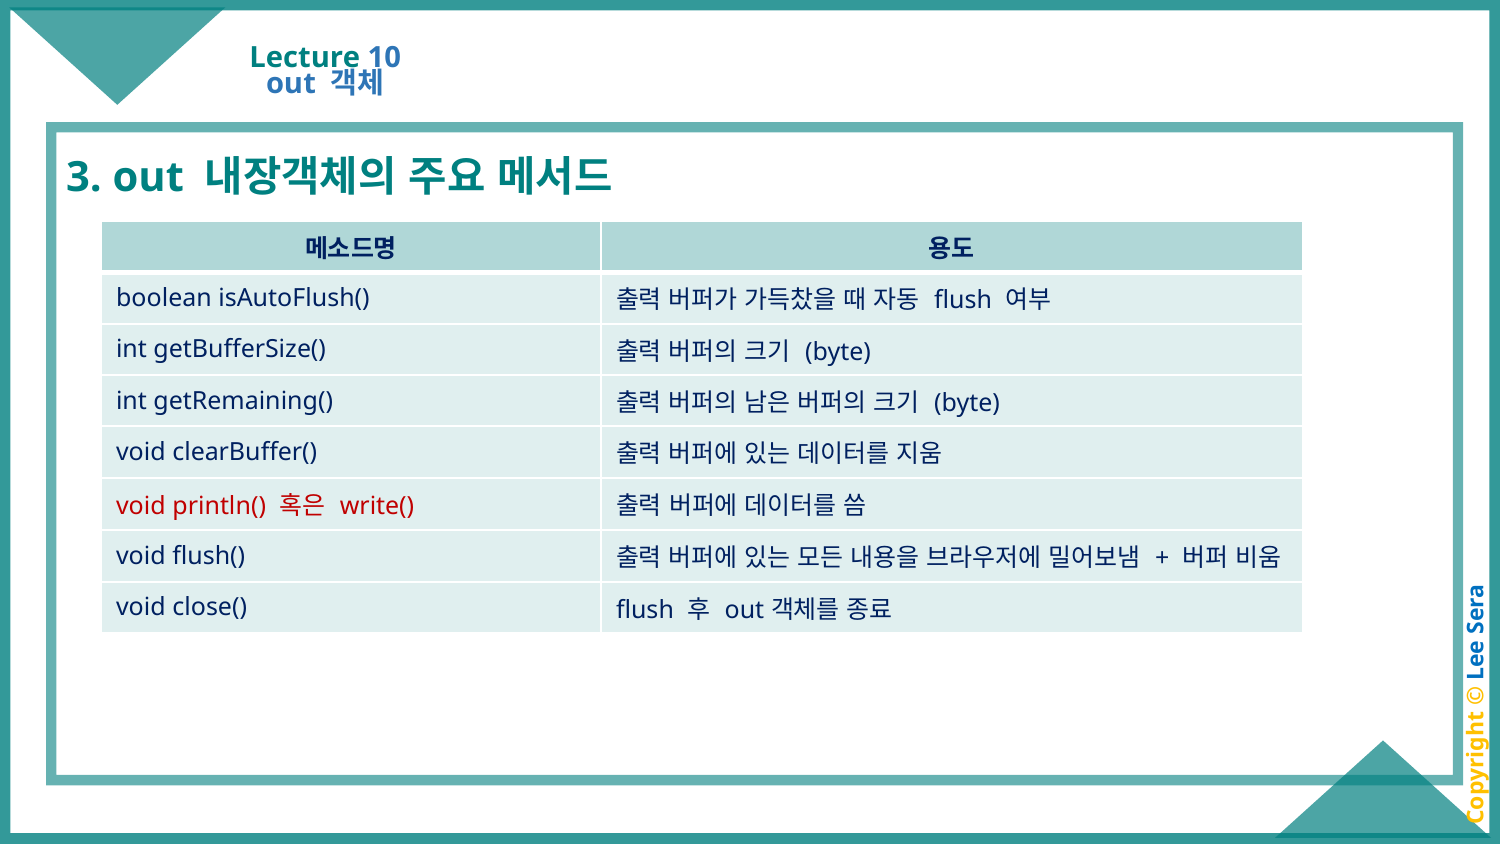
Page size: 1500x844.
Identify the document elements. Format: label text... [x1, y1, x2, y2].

table_cell 출력 버퍼에 있는 데이터를 지움 [602, 427, 1302, 477]
text_box [0, 0, 1500, 844]
table_cell void flush() [102, 531, 600, 581]
table_cell 출력 버퍼에 있는 모든 내용을 브라우저에 밀어보냄 + 버퍼 비움 [602, 531, 1302, 581]
table_cell boolean isAutoFlush() [102, 275, 600, 323]
table_cell 출력 버퍼의 남은 버퍼의 크기 (byte) [602, 376, 1302, 425]
text_box [1272, 739, 1458, 839]
subtitle out 객체 [165, 62, 485, 113]
table_header 메소드명 [102, 222, 600, 270]
table_cell 출력 버퍼의 크기 (byte) [602, 325, 1302, 374]
table_cell 출력 버퍼에 데이터를 씀 [602, 479, 1302, 529]
text_box [6, 6, 228, 107]
table_header 용도 [602, 222, 1302, 270]
title Lecture 10 [210, 8, 440, 62]
table_cell 출력 버퍼가 가득찼을 때 자동 flush 여부 [602, 275, 1302, 323]
text_box Copyright © Lee Sera [1458, 565, 1496, 844]
table_cell int getBufferSize() [102, 325, 600, 374]
table_cell void println() 혹은 write() [102, 479, 600, 529]
table_cell int getRemaining() [102, 376, 600, 425]
table_cell void close() [102, 583, 600, 632]
table_cell flush 후 out객체를 종료 [602, 583, 1302, 632]
table_cell void clearBuffer() [102, 427, 600, 477]
